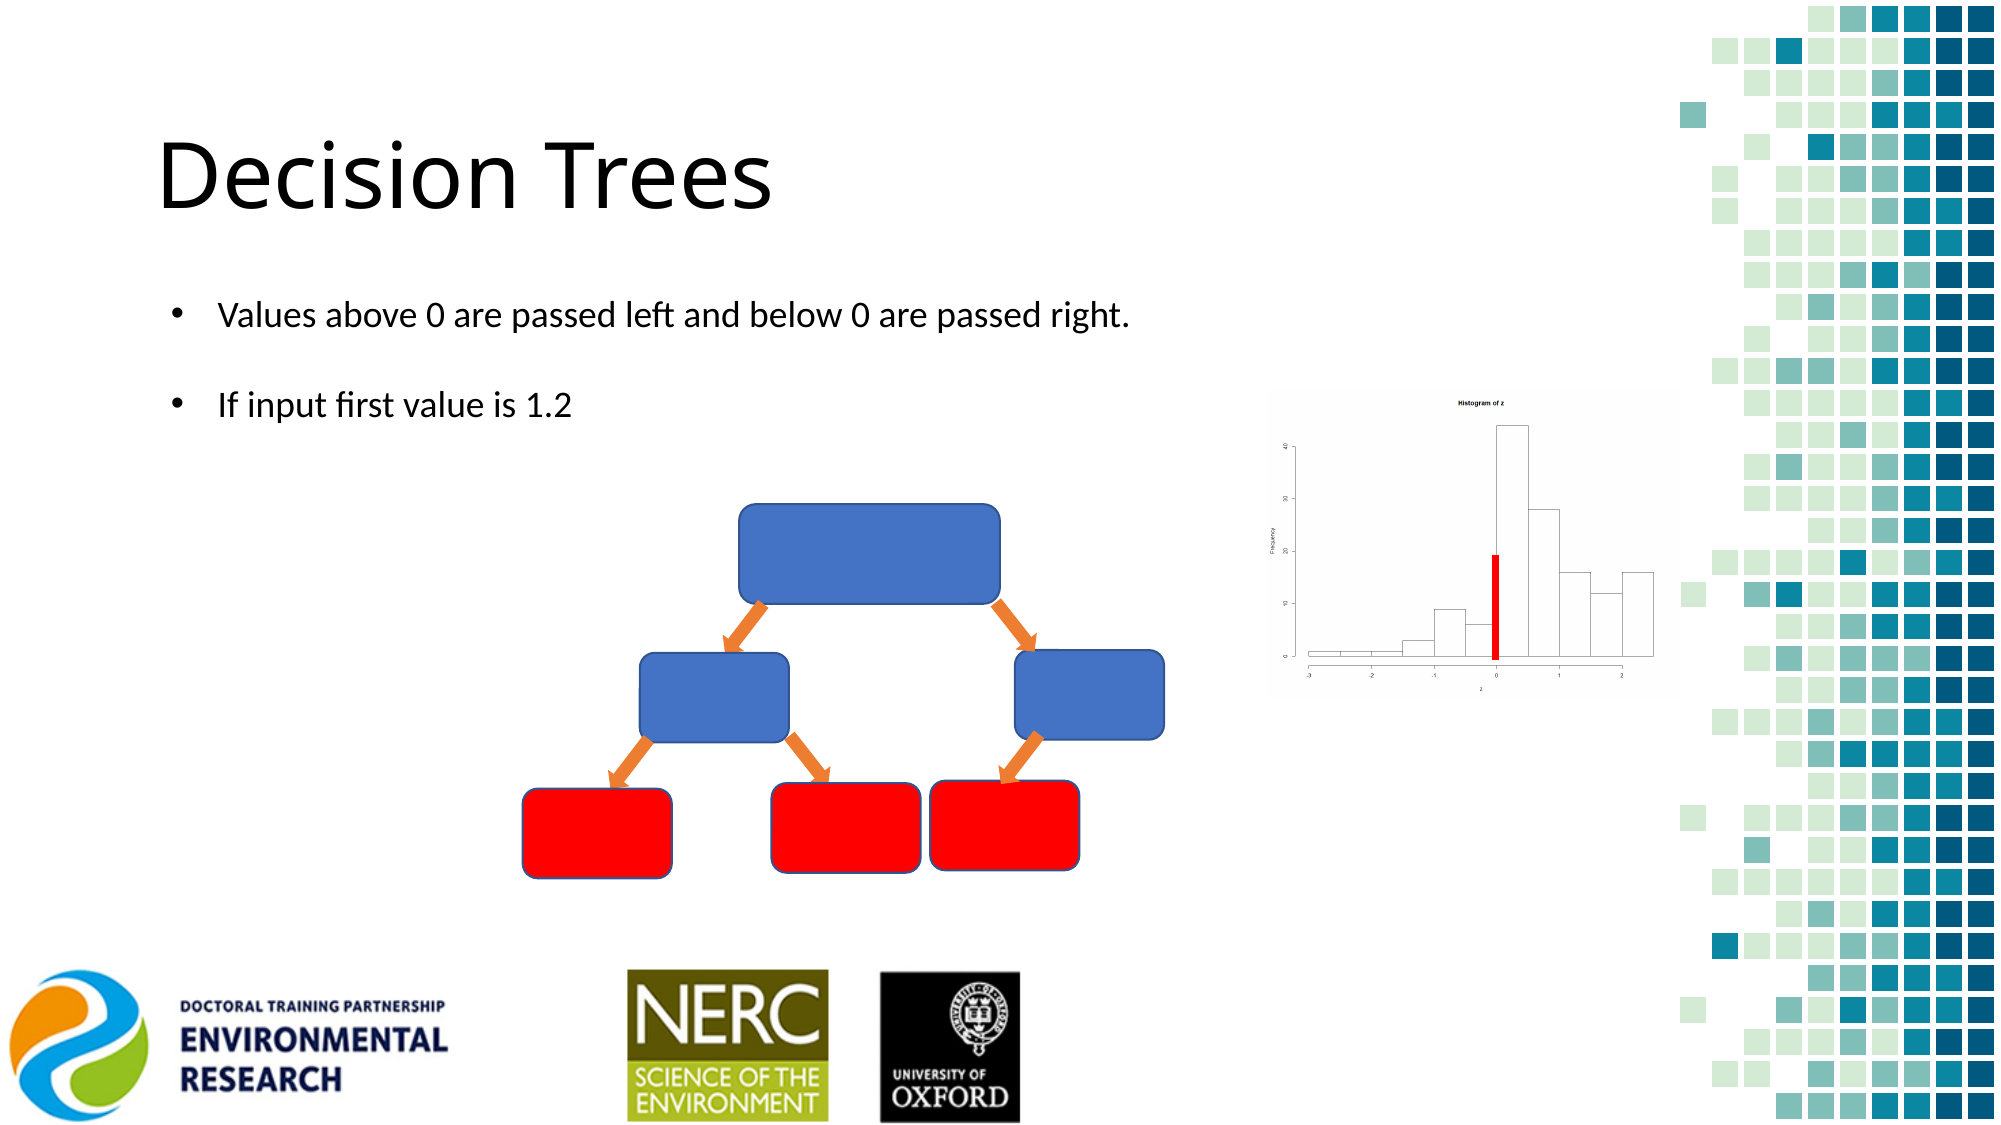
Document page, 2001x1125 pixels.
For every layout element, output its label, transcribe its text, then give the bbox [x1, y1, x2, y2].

text_box [607, 735, 654, 787]
text_box [521, 787, 673, 880]
text_box [784, 731, 831, 782]
text_box [638, 651, 790, 744]
text_box [990, 598, 1037, 652]
text_box [929, 779, 1081, 872]
text_box [738, 503, 1001, 605]
text_box [770, 782, 922, 874]
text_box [0, 964, 1676, 1125]
title Decision Trees [140, 56, 1619, 244]
text_box [1013, 648, 1166, 741]
picture [1268, 389, 1681, 699]
text_box [998, 730, 1045, 785]
text_box [722, 599, 769, 651]
text_box Values above 0 are passed left and below 0 are passed right. If input first value is 1.2 [156, 282, 1517, 433]
